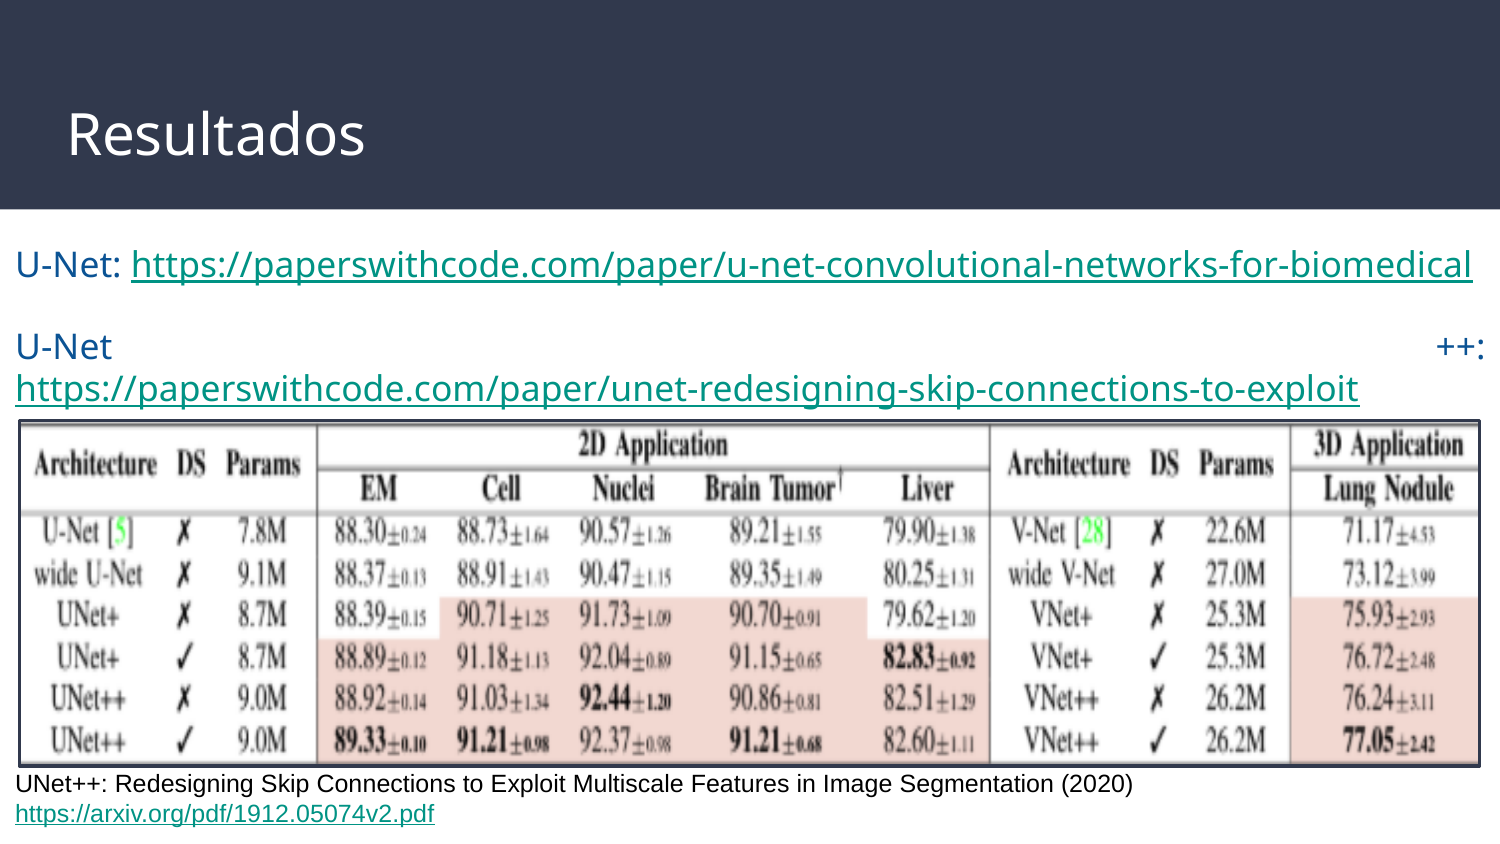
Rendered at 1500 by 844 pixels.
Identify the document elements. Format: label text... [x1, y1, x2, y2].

title Resultados [51, 82, 1449, 185]
picture [20, 421, 1479, 765]
text_box U-Net: https://paperswithcode.com/paper/u-net-convolutional-networks-for-biomedical U-Net ++: https://paperswithcode.com/paper/unet-redesigning-skip-connections-to-exploit [0, 226, 1500, 377]
text_box UNet++: Redesigning Skip Connections to Exploit Multiscale Features in Image Segmentation (2020) https://arxiv.org/pdf/1912.05074v2.pdf [0, 752, 1500, 844]
